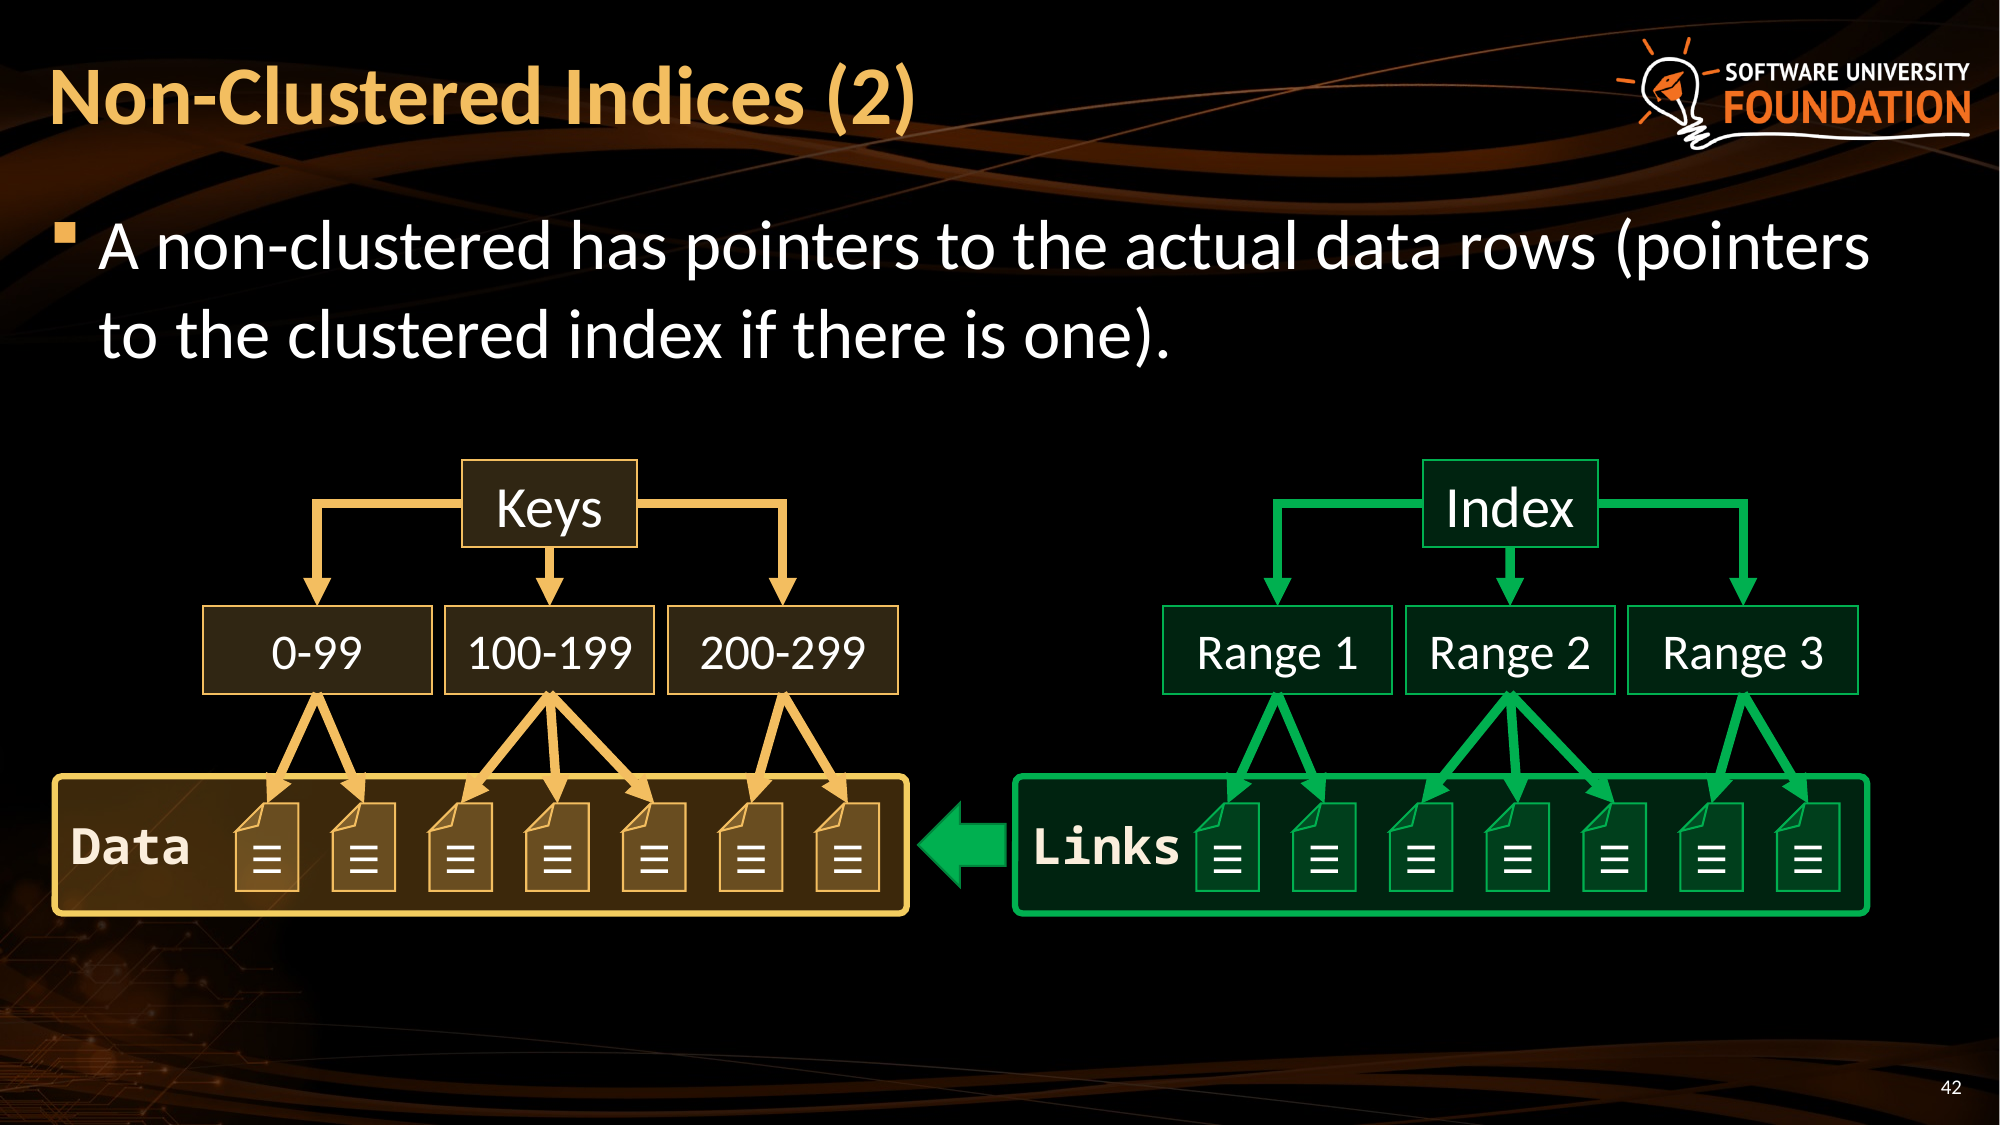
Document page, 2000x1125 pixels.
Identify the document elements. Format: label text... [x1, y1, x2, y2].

text_box 0-99 [202, 605, 433, 695]
title Non-Clustered Indices (2) [30, 6, 1602, 189]
picture [0, 0, 2000, 1125]
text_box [54, 776, 907, 914]
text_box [549, 693, 655, 804]
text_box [317, 503, 463, 607]
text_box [1163, 606, 1859, 694]
slide_number 42 [1897, 1070, 1968, 1103]
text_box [1015, 776, 1868, 914]
text_box 200-299 [667, 605, 899, 695]
text_box 100-199 [444, 605, 655, 695]
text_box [317, 693, 364, 804]
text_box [637, 503, 783, 607]
text_box Index [1422, 459, 1599, 503]
text_box Keys [461, 459, 638, 548]
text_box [1277, 503, 1744, 607]
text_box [750, 693, 782, 804]
list A non-clustered has pointers to the actual data rows (pointers to the clustered index if there is one). [31, 188, 1968, 1103]
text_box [267, 693, 317, 804]
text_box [782, 693, 848, 804]
text_box [916, 800, 1007, 890]
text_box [460, 693, 549, 804]
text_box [1227, 693, 1809, 804]
